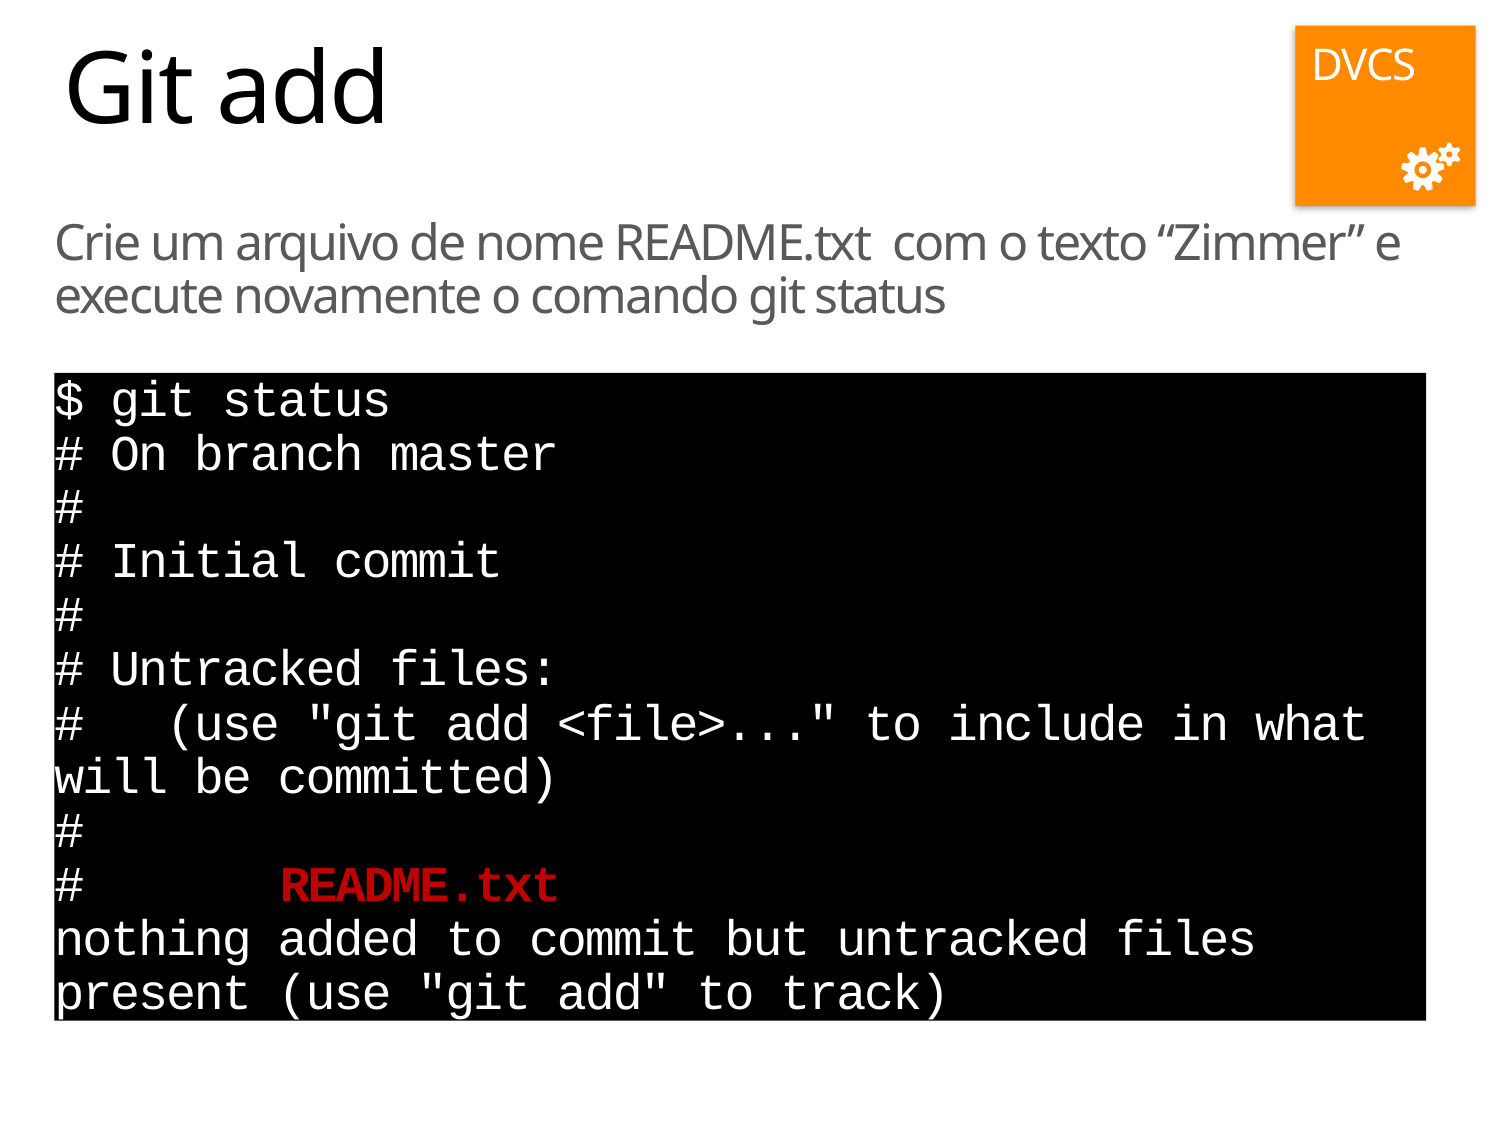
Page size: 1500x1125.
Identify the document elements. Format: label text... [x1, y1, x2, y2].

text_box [1294, 25, 1476, 207]
title Git add [63, 37, 1288, 147]
text_box $ git status # On branch master # # Initial commit # # Untracked files: # (use "git add <file>..." to include in what will be committed) # # README.txt nothing added to commit but untracked files present (use "git add" to track) [54, 372, 1427, 1021]
text_box Crie um arquivo de nome README.txt com o texto “Zimmer” e execute novamente o comando git status [54, 216, 1427, 325]
